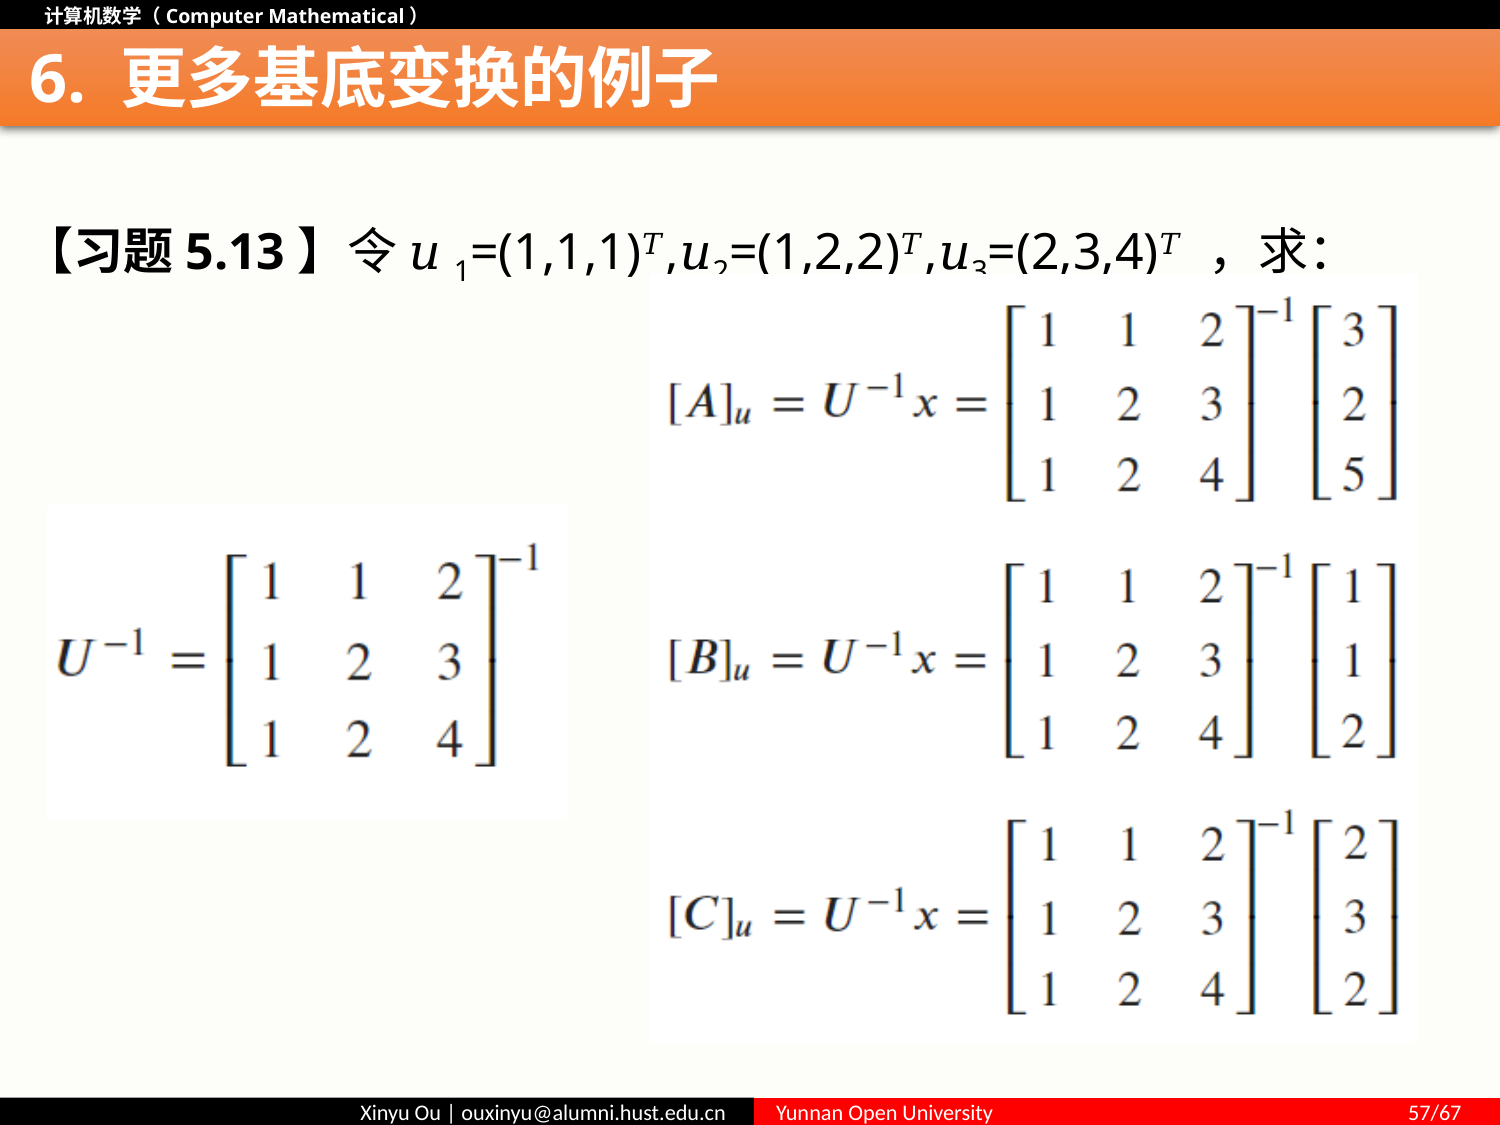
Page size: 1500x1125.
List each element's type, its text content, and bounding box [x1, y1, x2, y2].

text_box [47, 274, 1418, 1043]
list 【习题5.13】令 𝑢1=(1,1,1)𝑇,𝑢2=(1,2,2)𝑇,𝑢3=(2,3,4)𝑇 ，求： [0, 127, 1500, 278]
title 6. 更多基底变换的例子 [0, 35, 1500, 117]
